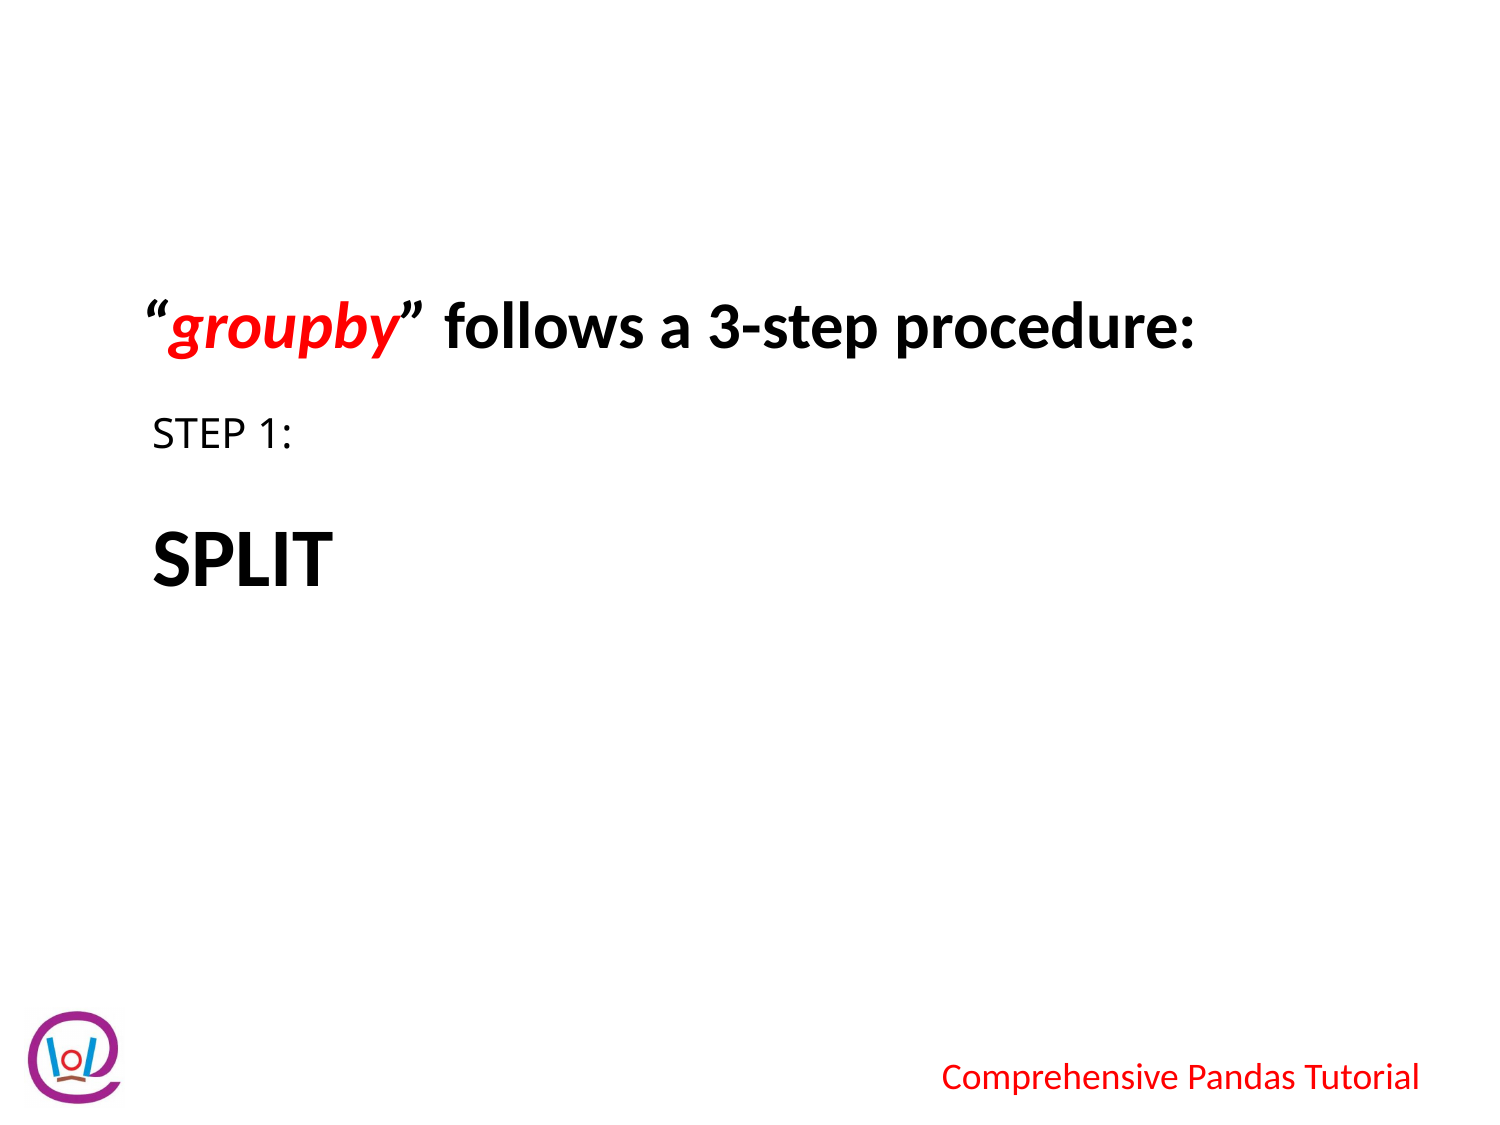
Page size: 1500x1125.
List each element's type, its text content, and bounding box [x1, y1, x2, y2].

text_box STEP 1: [137, 399, 375, 465]
picture [24, 1007, 125, 1108]
text_box “groupby” follows a 3-step procedure: [124, 274, 1214, 370]
text_box SPLIT [137, 495, 375, 611]
